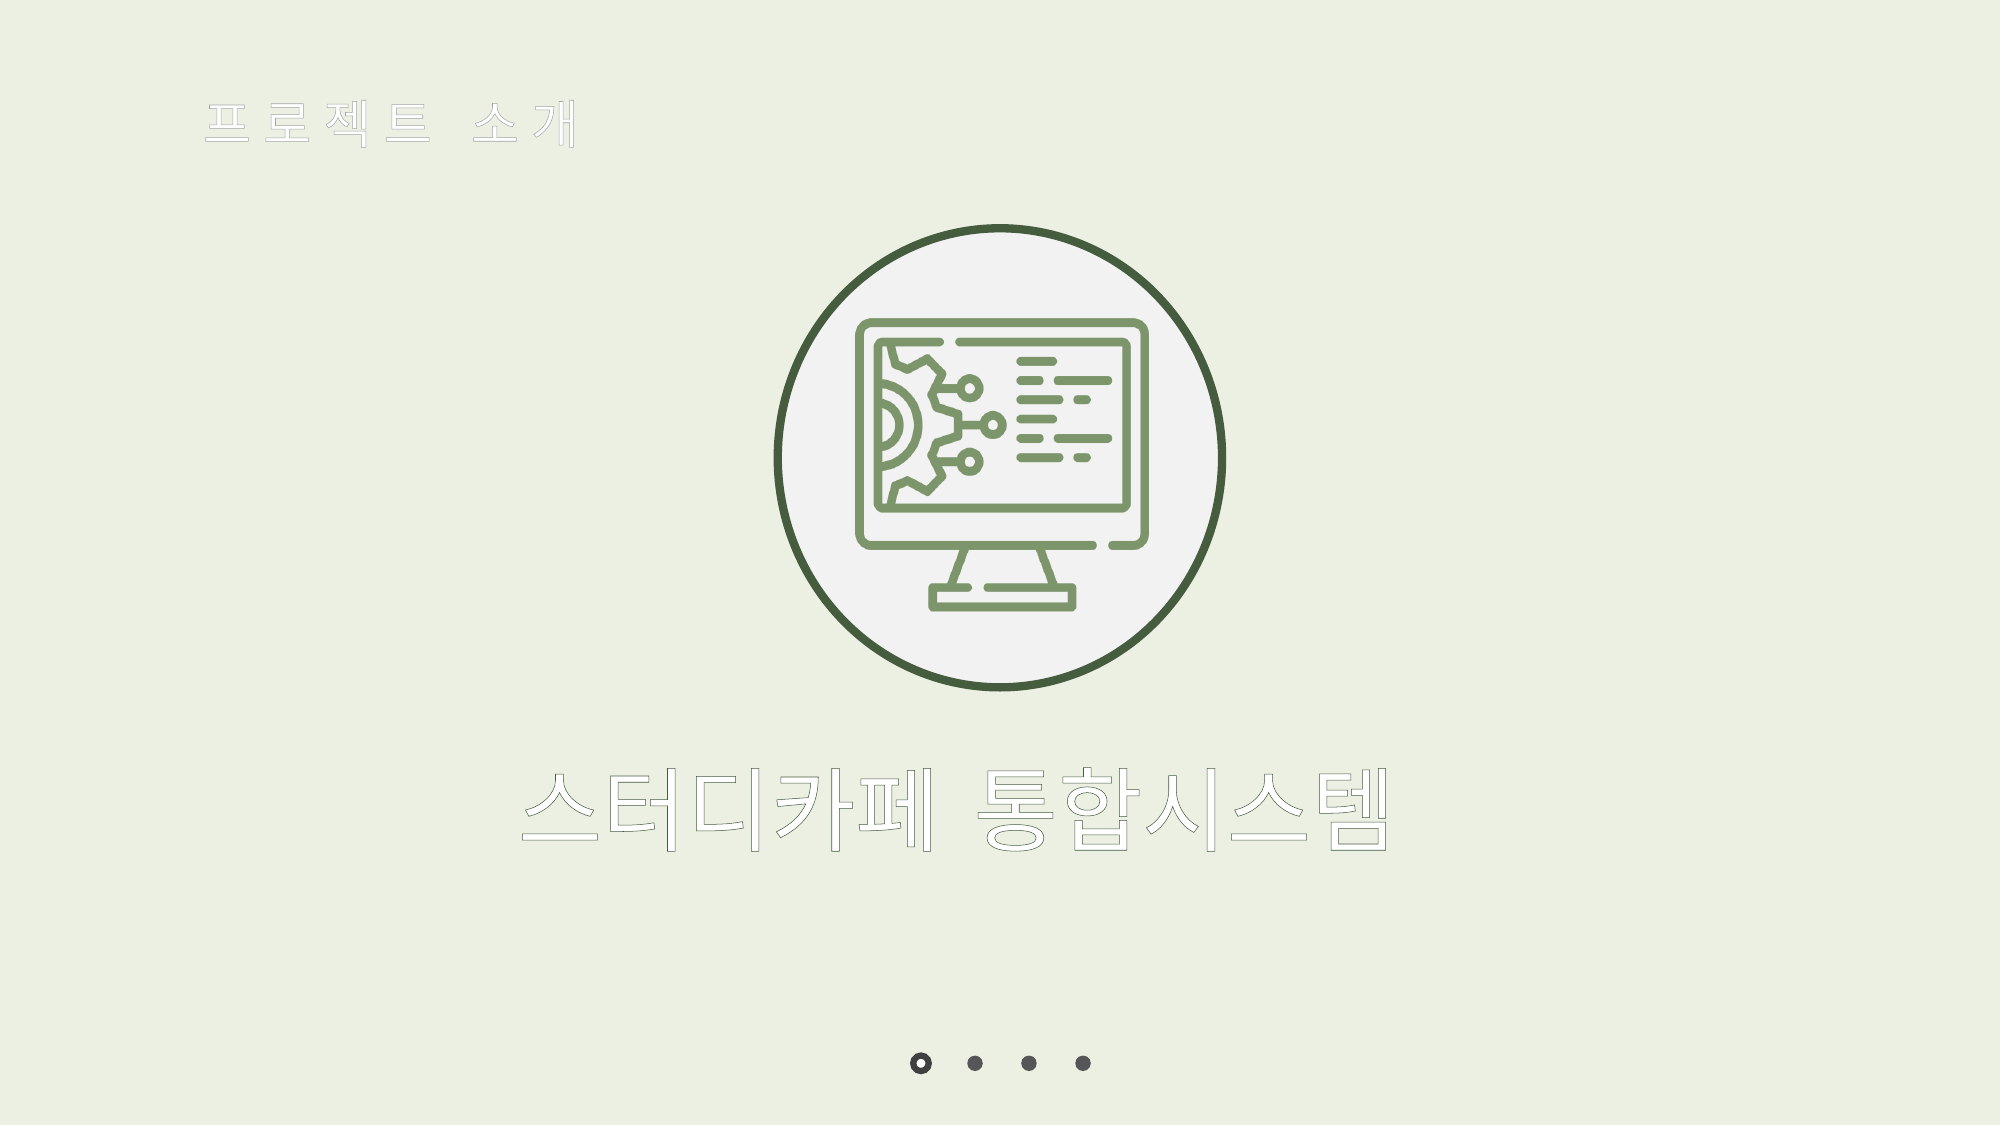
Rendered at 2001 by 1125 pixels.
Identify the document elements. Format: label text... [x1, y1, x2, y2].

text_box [913, 1055, 1091, 1072]
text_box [777, 228, 1223, 688]
text_box 스터디카페 통합시스템 [502, 745, 1571, 870]
text_box 프로젝트 소개 [158, 83, 624, 162]
